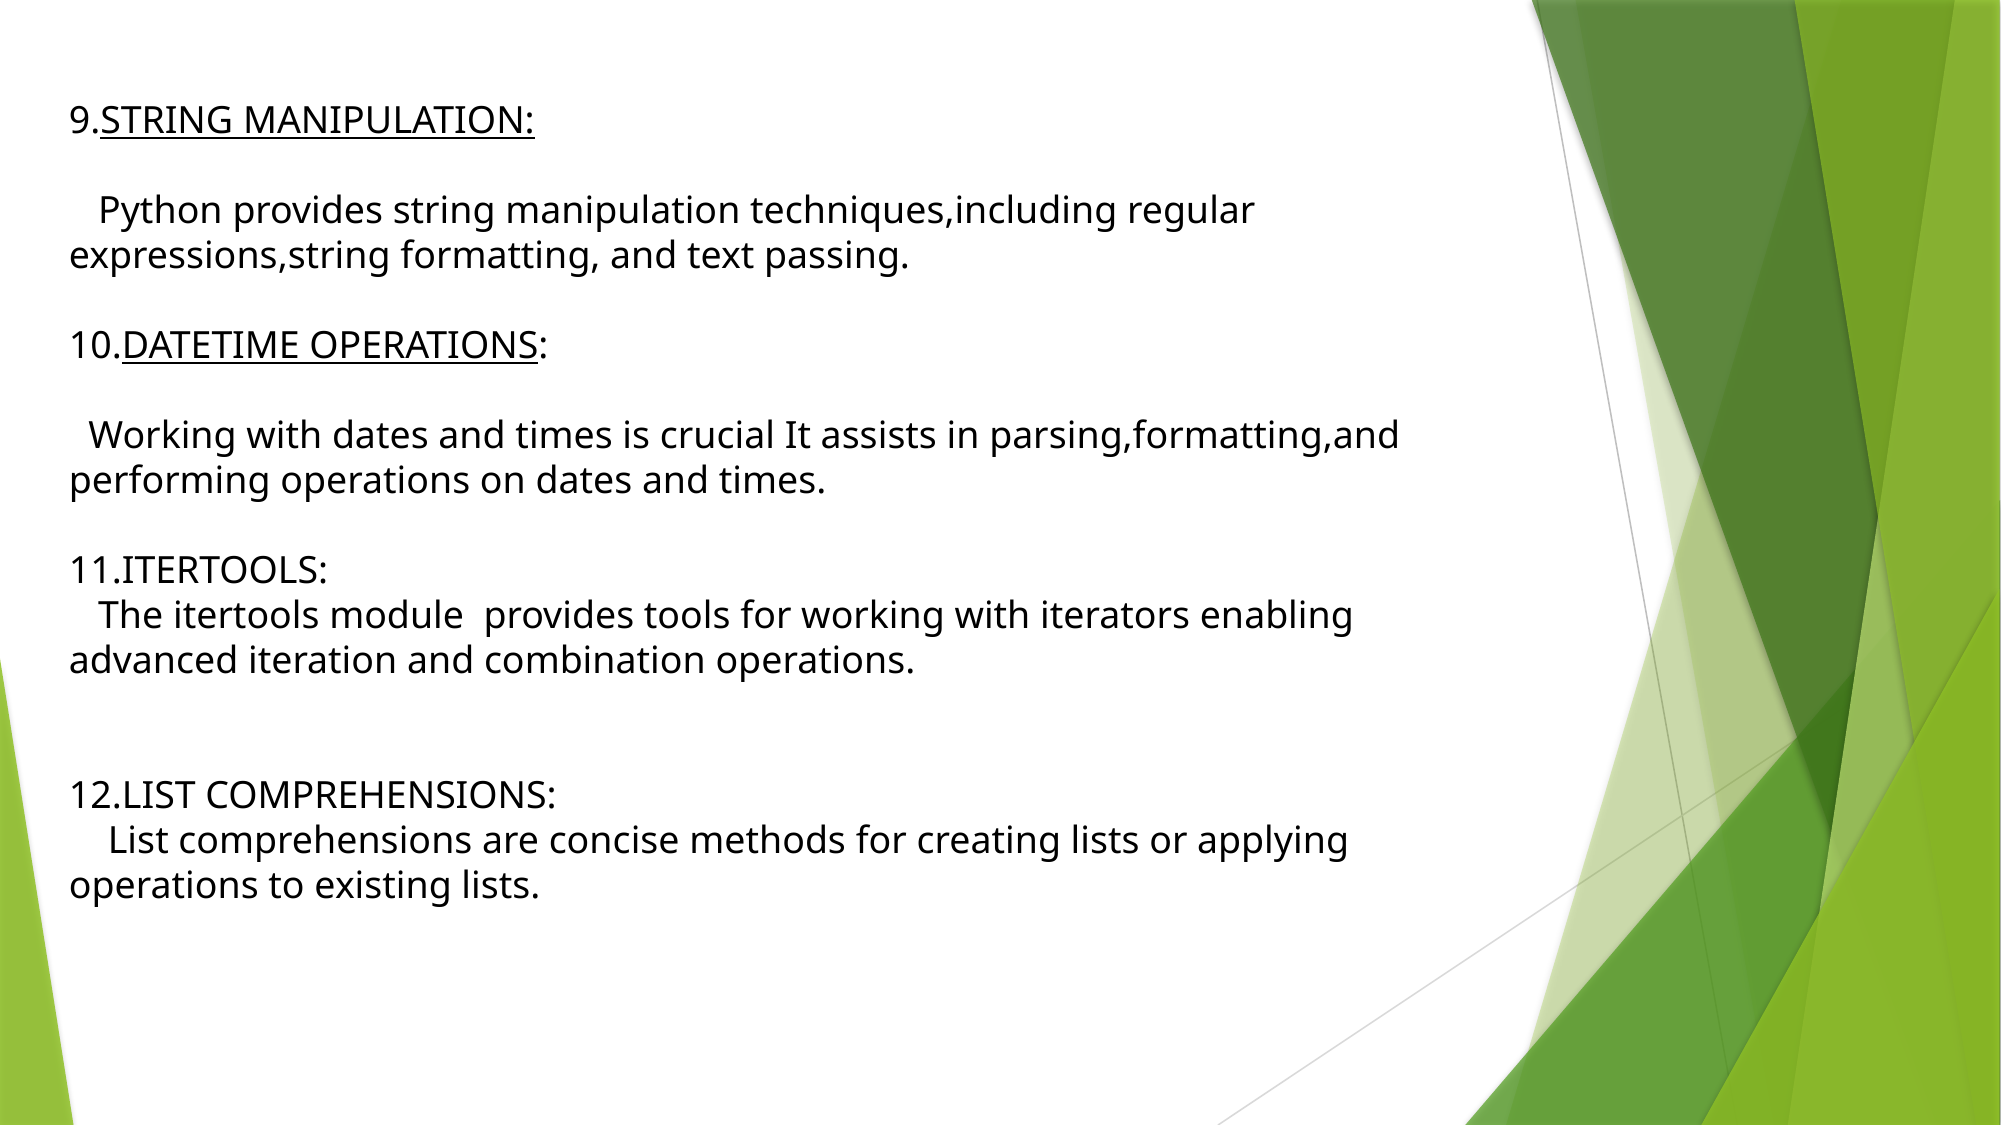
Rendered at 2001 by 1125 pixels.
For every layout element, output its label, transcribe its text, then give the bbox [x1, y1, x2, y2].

text_box 9.STRING MANIPULATION: Python provides string manipulation techniques,including regular expressions,string formatting, and text passing. 10.DATETIME OPERATIONS: Working with dates and times is crucial It assists in parsing,formatting,and performing operations on dates and times. 11.ITERTOOLS: The itertools module provides tools for working with iterators enabling advanced iteration and combination operations. 12.LIST COMPREHENSIONS: List comprehensions are concise methods for creating lists or applying operations to existing lists. [54, 88, 1499, 914]
